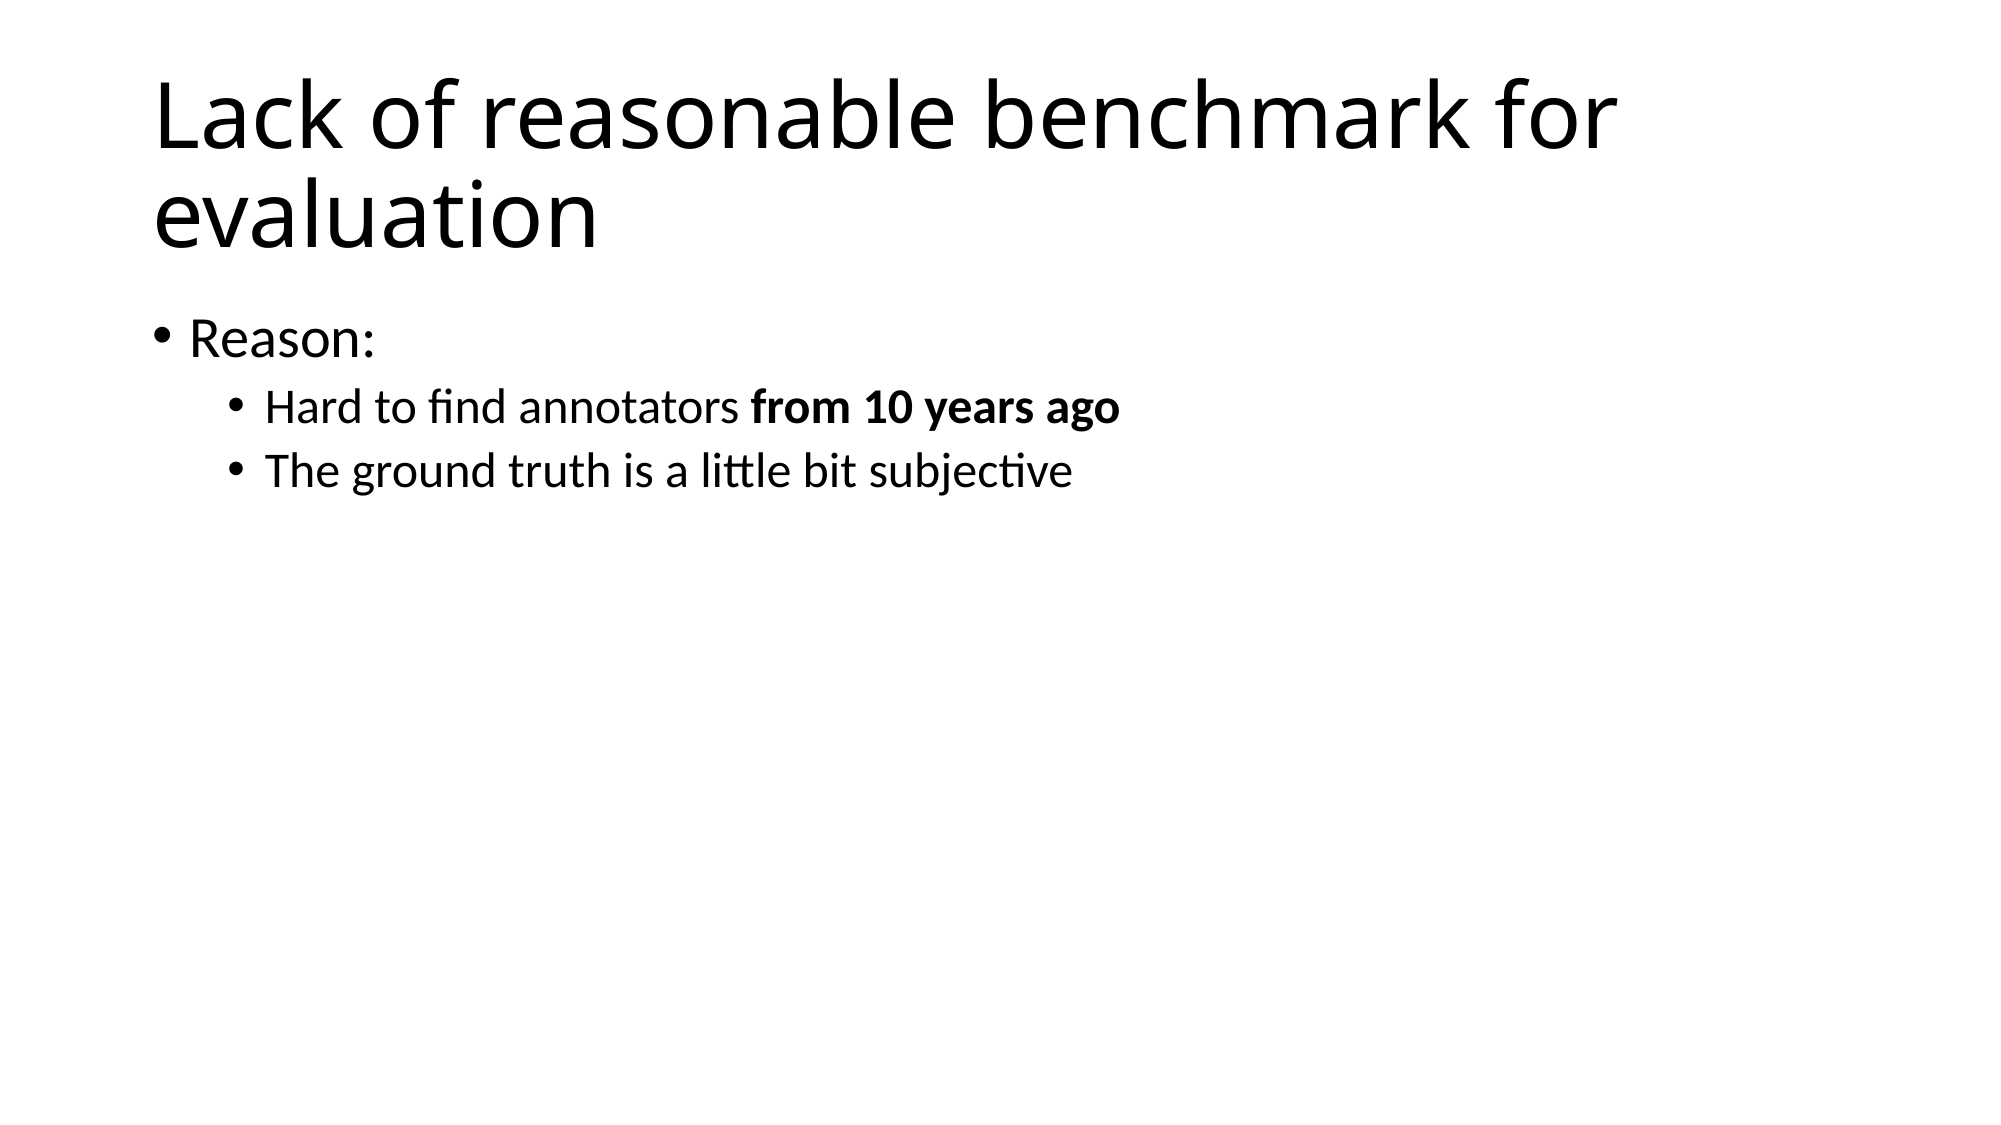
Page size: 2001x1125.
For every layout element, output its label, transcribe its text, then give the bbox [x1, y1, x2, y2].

title Lack of reasonable benchmark for evaluation [137, 59, 1863, 278]
list Reason: Hard to find annotators from 10 years ago The ground truth is a little bit subjective [137, 299, 1863, 1014]
